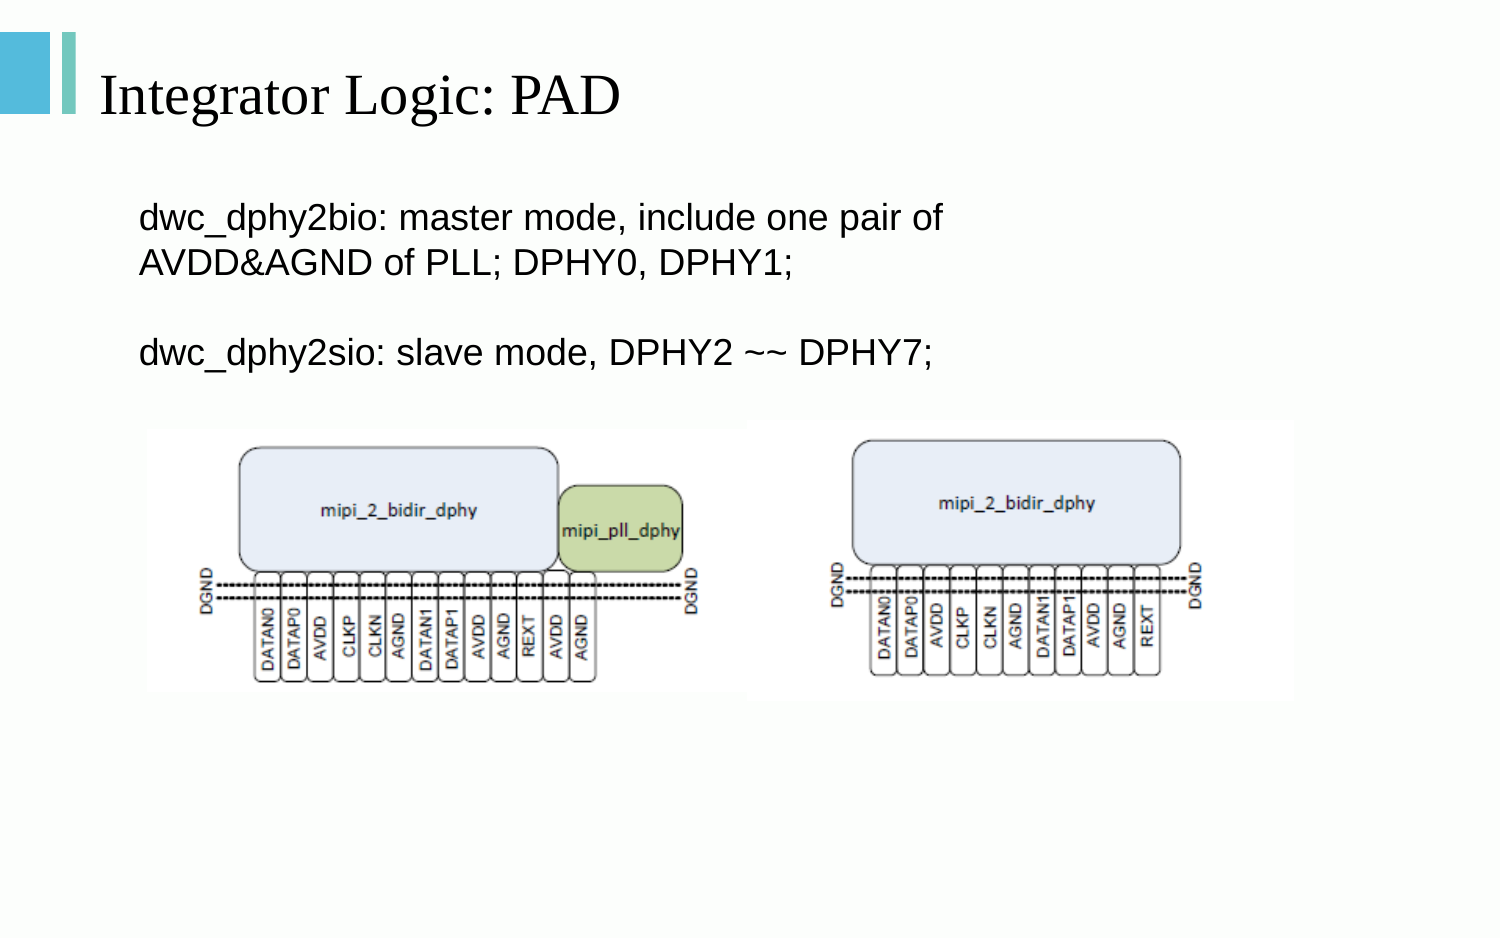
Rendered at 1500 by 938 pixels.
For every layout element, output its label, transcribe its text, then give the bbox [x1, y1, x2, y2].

picture [147, 420, 1294, 701]
text_box dwc_dphy2bio: master mode, include one pair of AVDD&AGND of PLL; DPHY0, DPHY1; dwc_dphy2sio: slave mode, DPHY2 ~~ DPHY7; [123, 185, 1105, 380]
title Integrator Logic: PAD [88, 33, 1425, 149]
